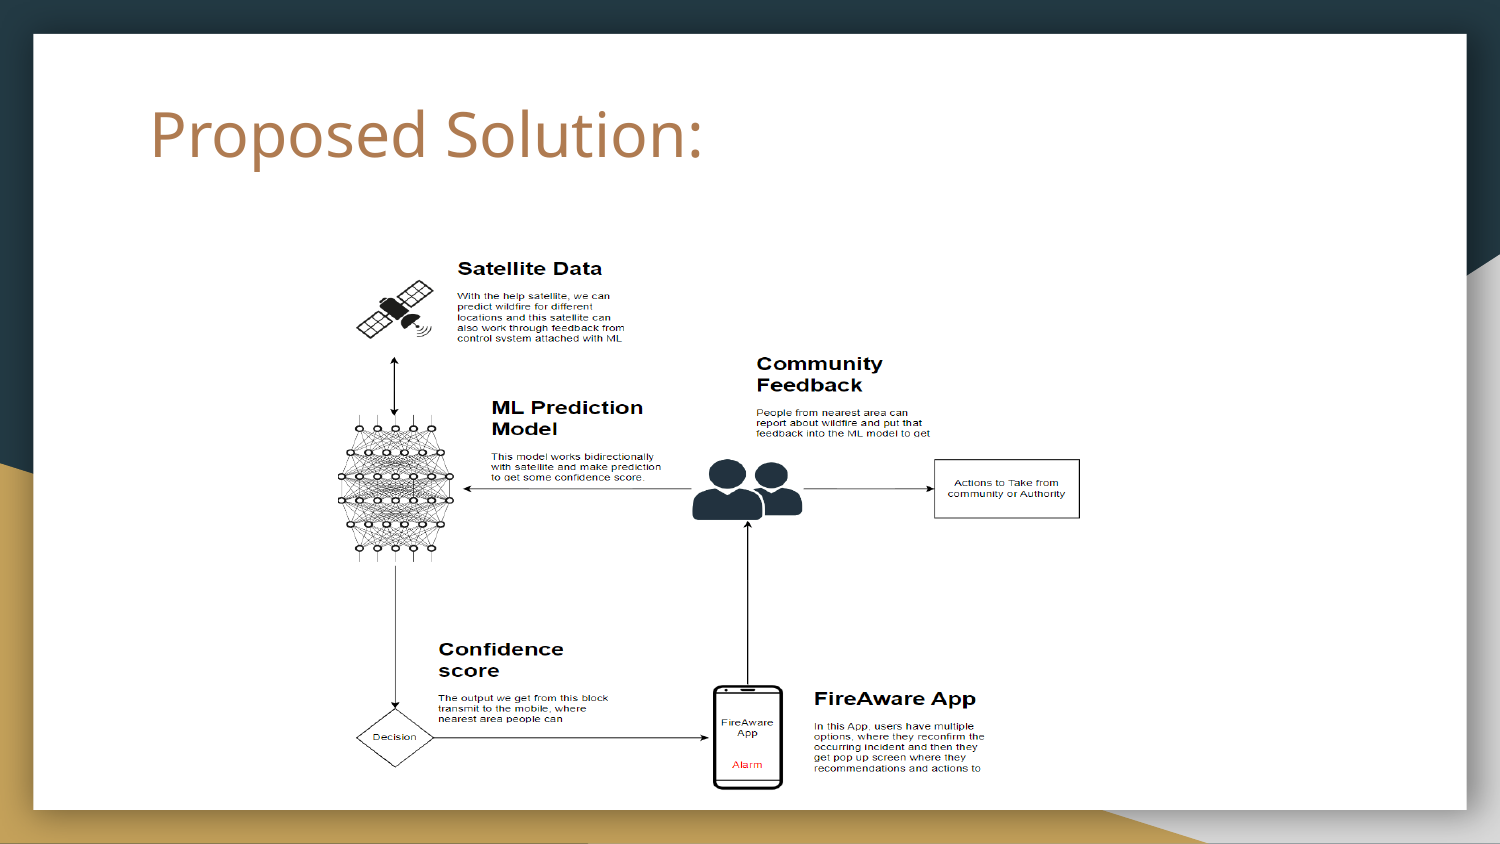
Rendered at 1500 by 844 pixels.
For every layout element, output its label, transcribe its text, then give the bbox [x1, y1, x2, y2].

title Proposed Solution: [134, 76, 1366, 233]
picture [337, 252, 1110, 801]
